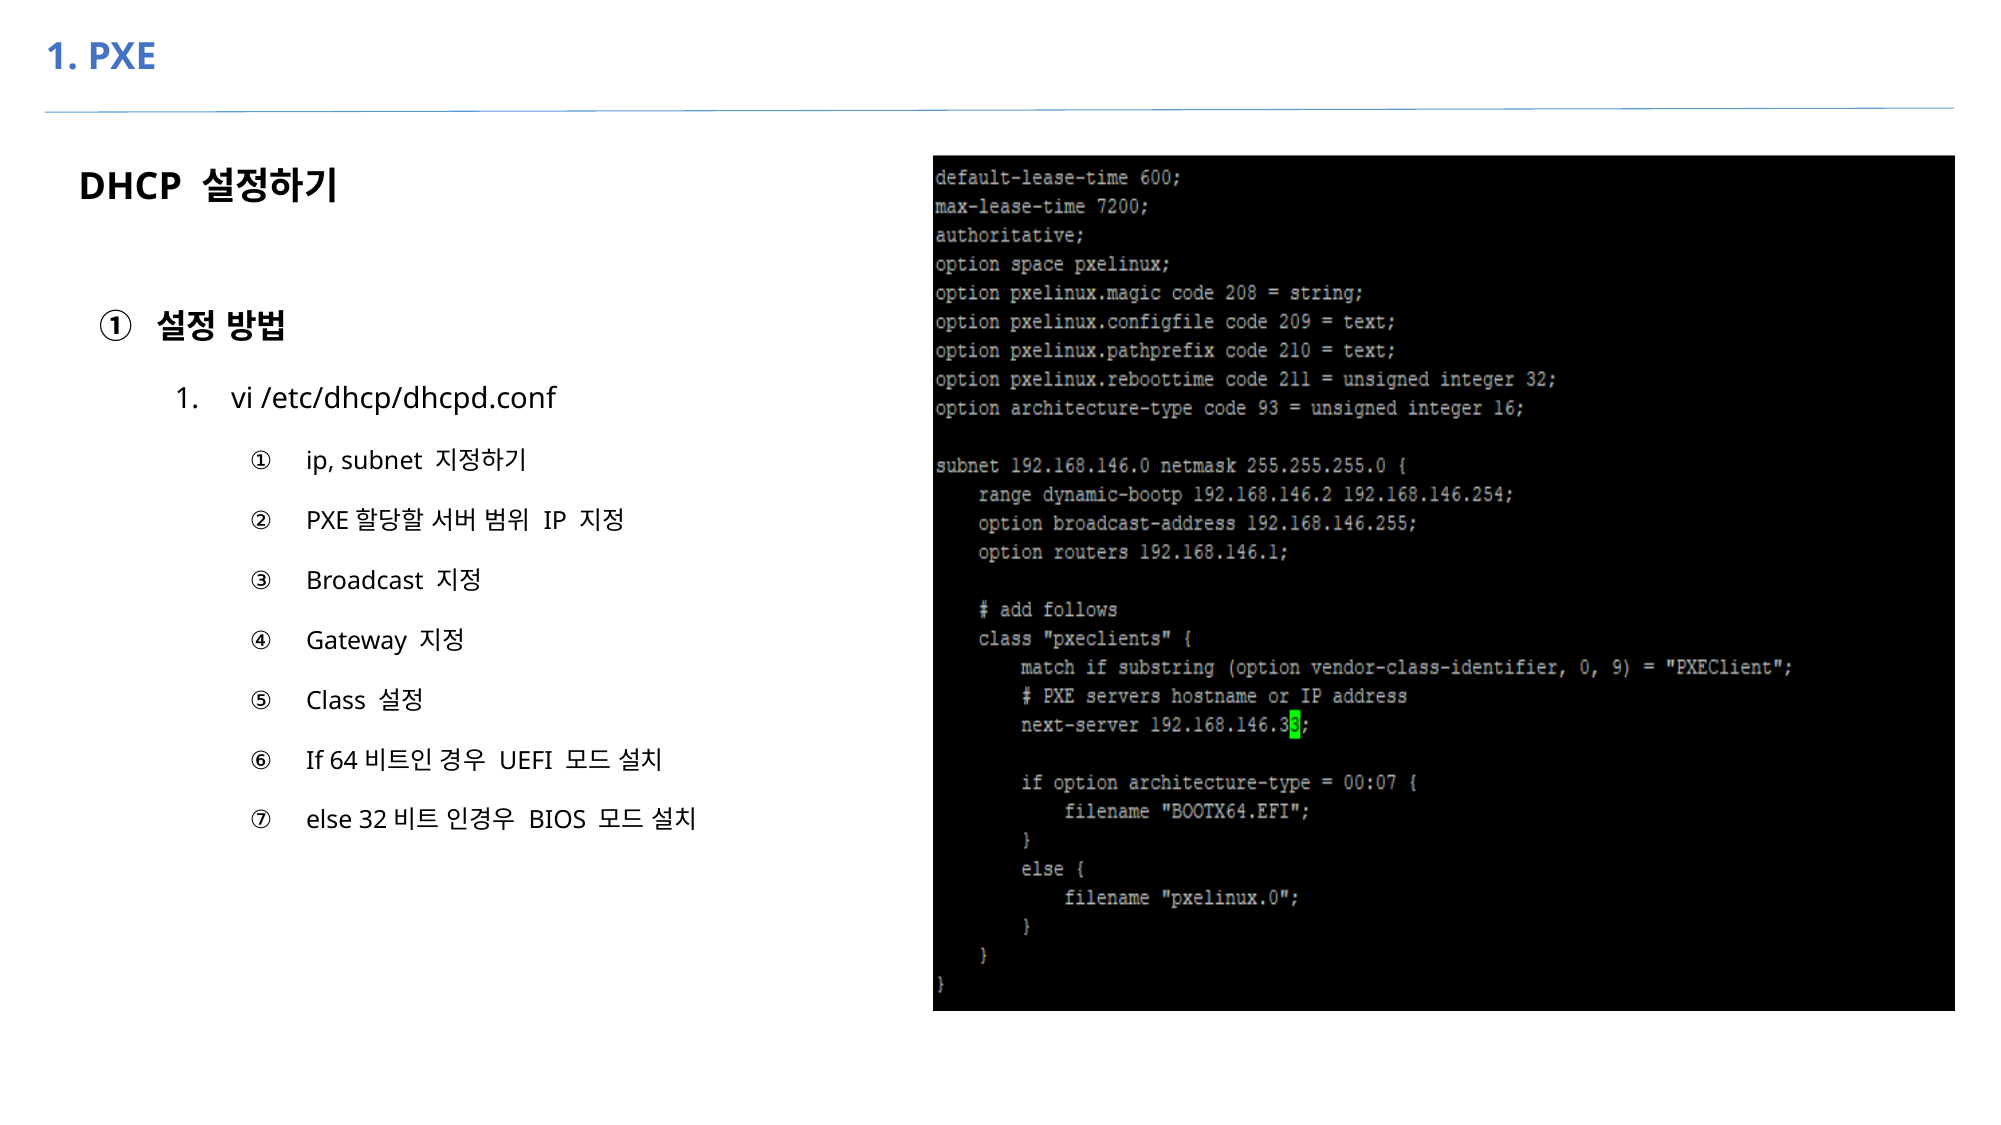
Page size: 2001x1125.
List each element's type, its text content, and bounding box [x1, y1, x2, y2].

text_box 설정 방법 vi /etc/dhcp/dhcpd.conf ip, subnet 지정하기 PXE할당할 서버 범위 IP 지정 Broadcast 지정 Gateway 지정 Class 설정 If 64비트인 경우 UEFI 모드 설치 else 32비트 인경우 BIOS 모드 설치 [85, 257, 933, 902]
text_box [44, 108, 1954, 113]
picture [933, 154, 1955, 1011]
text_box DHCP 설정하기 [63, 154, 568, 215]
text_box 1. PXE [31, 24, 623, 84]
